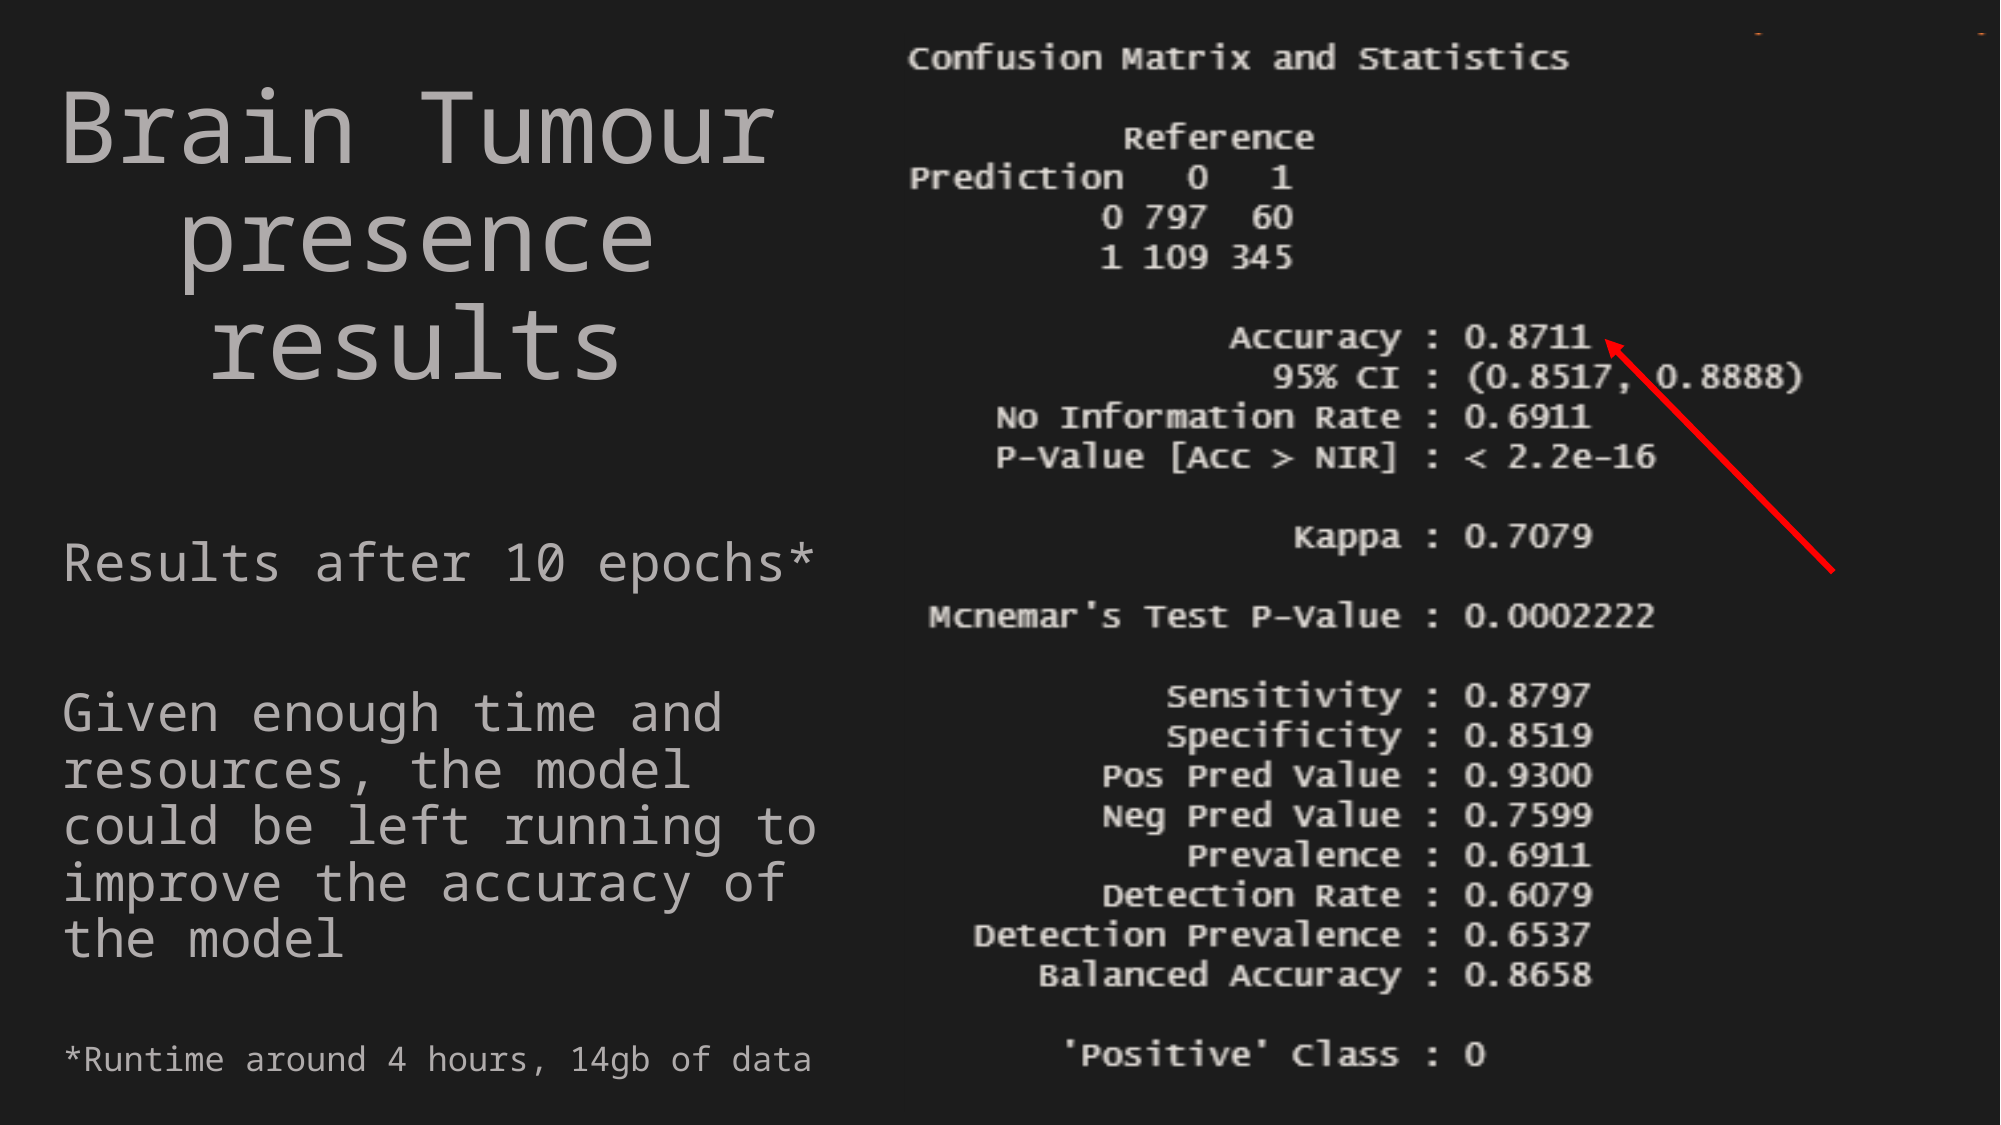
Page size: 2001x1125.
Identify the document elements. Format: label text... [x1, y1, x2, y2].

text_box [1604, 338, 1834, 573]
text_box Results after 10 epochs* Given enough time and resources, the model could be left running to improve the accuracy of the model *Runtime around 4 hours, 14gb of data [48, 528, 874, 1097]
text_box Brain Tumour presence results [28, 28, 808, 450]
picture [903, 33, 2000, 1112]
